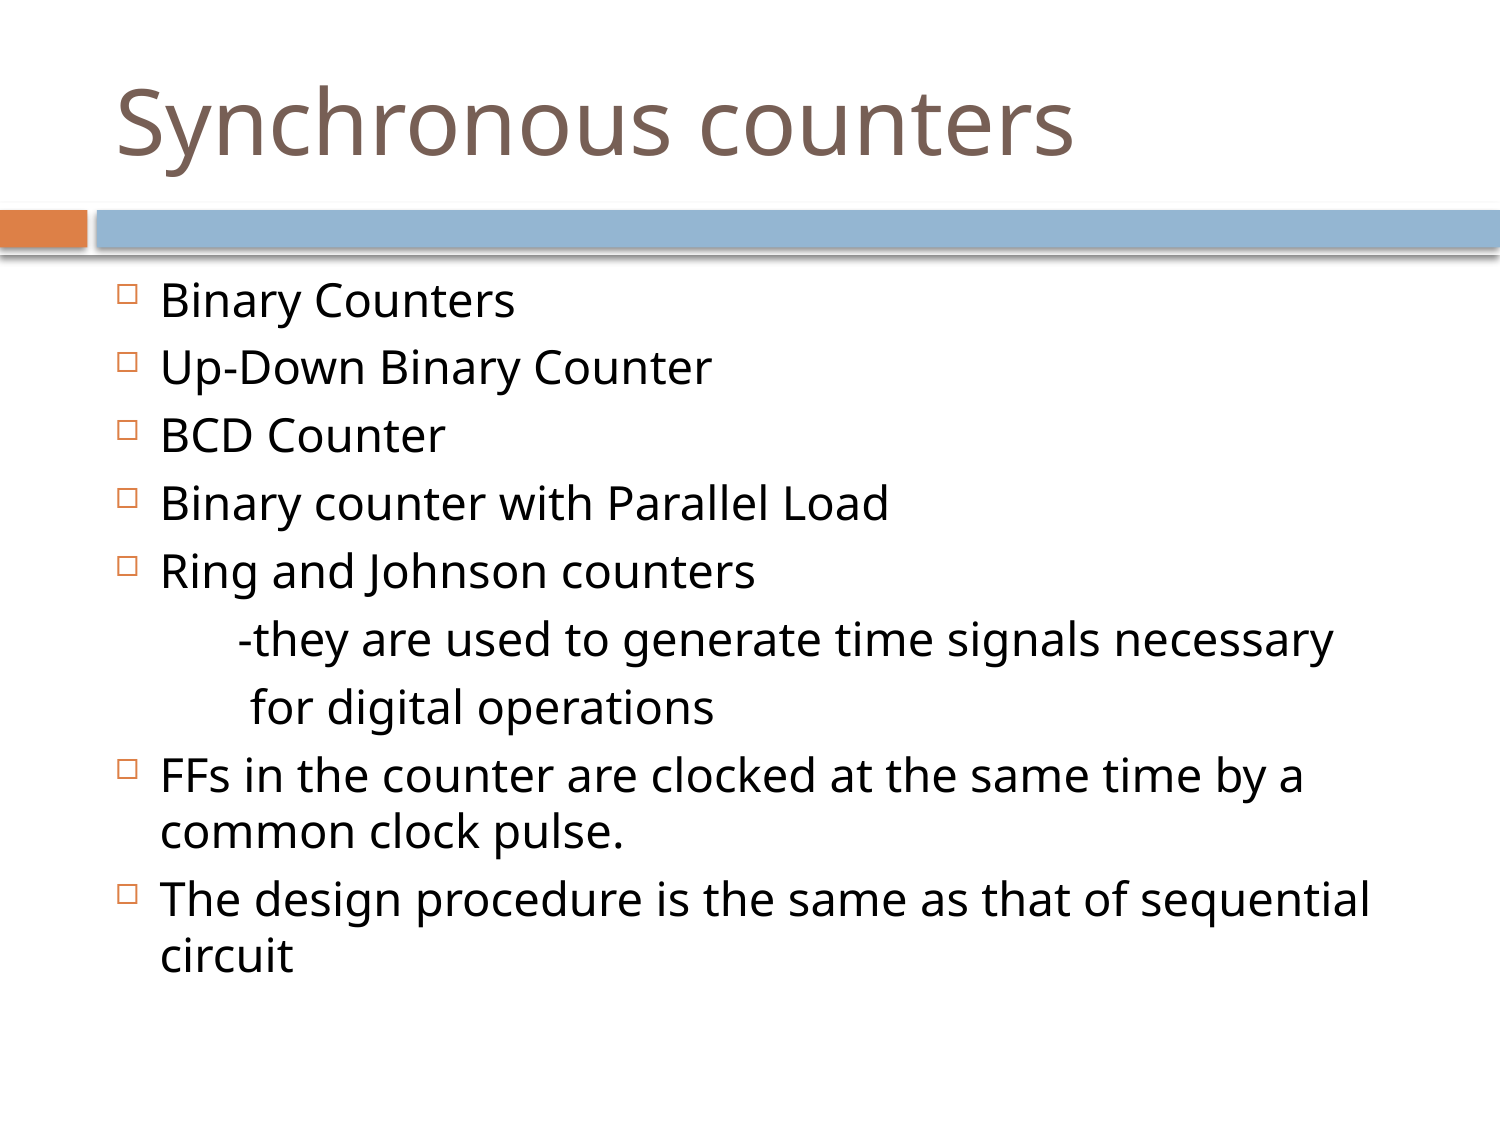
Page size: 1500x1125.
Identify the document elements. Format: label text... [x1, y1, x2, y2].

title Synchronous counters [100, 37, 1438, 200]
list Binary Counters Up-Down Binary Counter BCD Counter Binary counter with Parallel Load Ring and Johnson counters -they are used to generate time signals necessary for digital operations FFs in the counter are clocked at the same time by a common clock pulse. The design procedure is the same as that of sequential circuit [100, 262, 1438, 1000]
